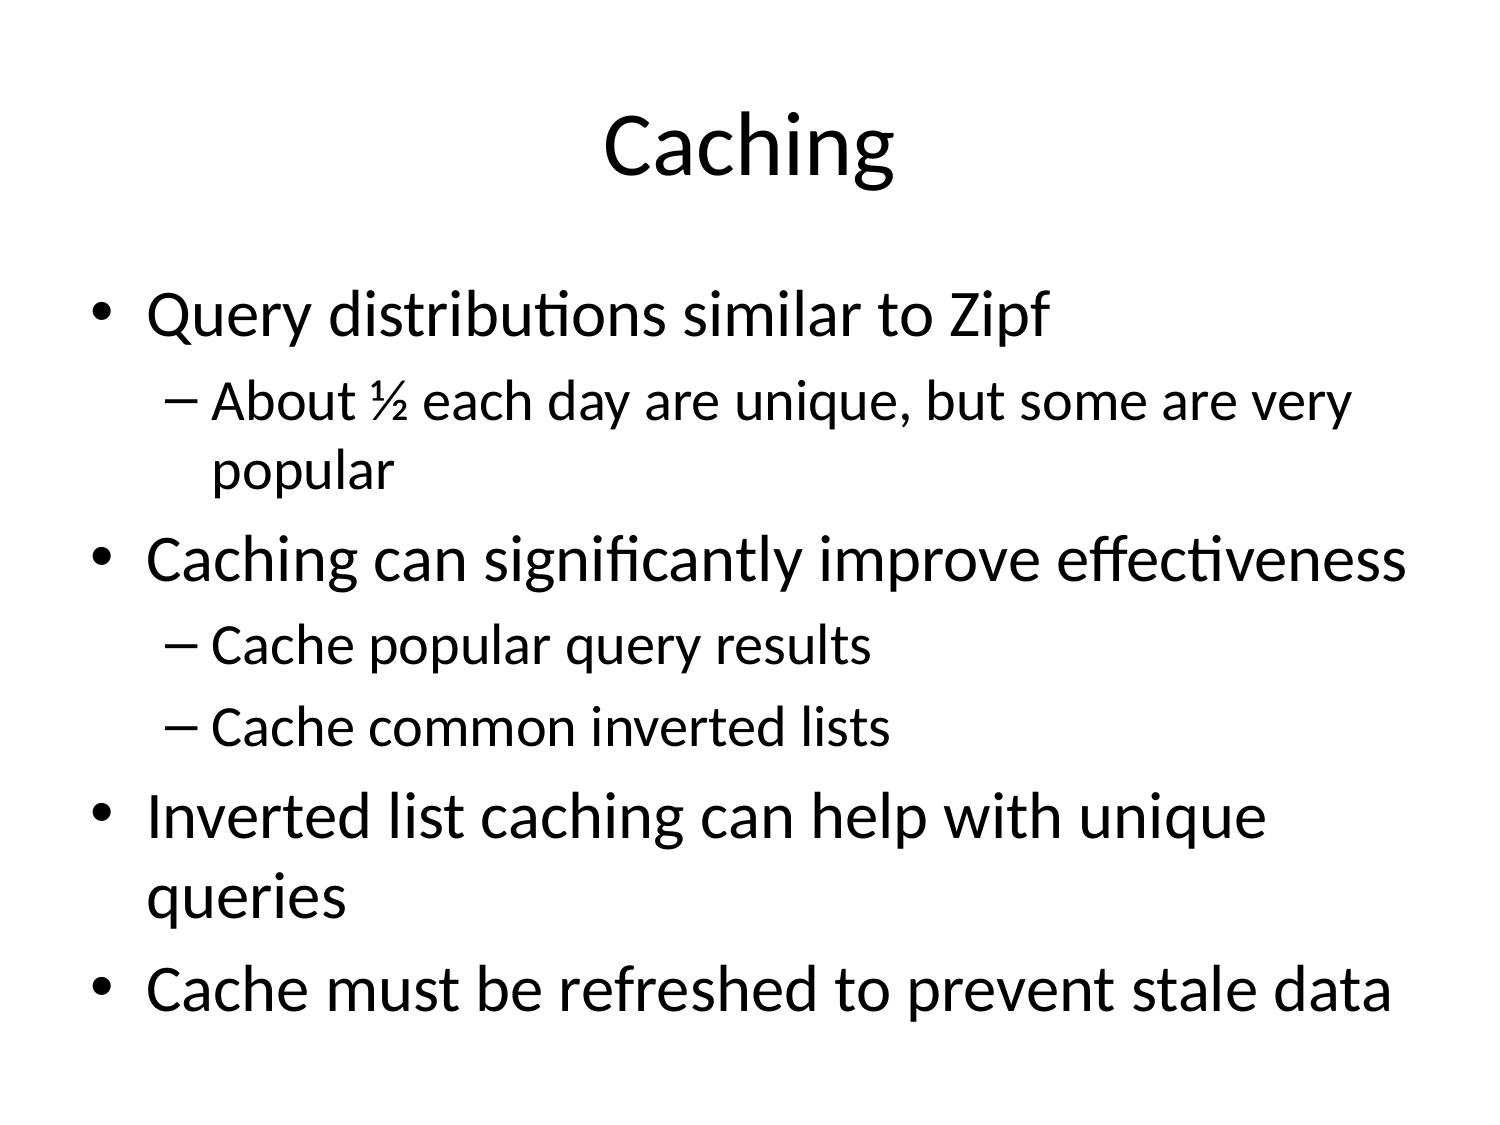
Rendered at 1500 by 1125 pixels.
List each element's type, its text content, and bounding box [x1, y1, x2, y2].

title Caching [75, 45, 1425, 233]
list Query distributions similar to Zipf About ½ each day are unique, but some are very popular Caching can significantly improve effectiveness Cache popular query results Cache common inverted lists Inverted list caching can help with unique queries Cache must be refreshed to prevent stale data [75, 262, 1425, 1063]
